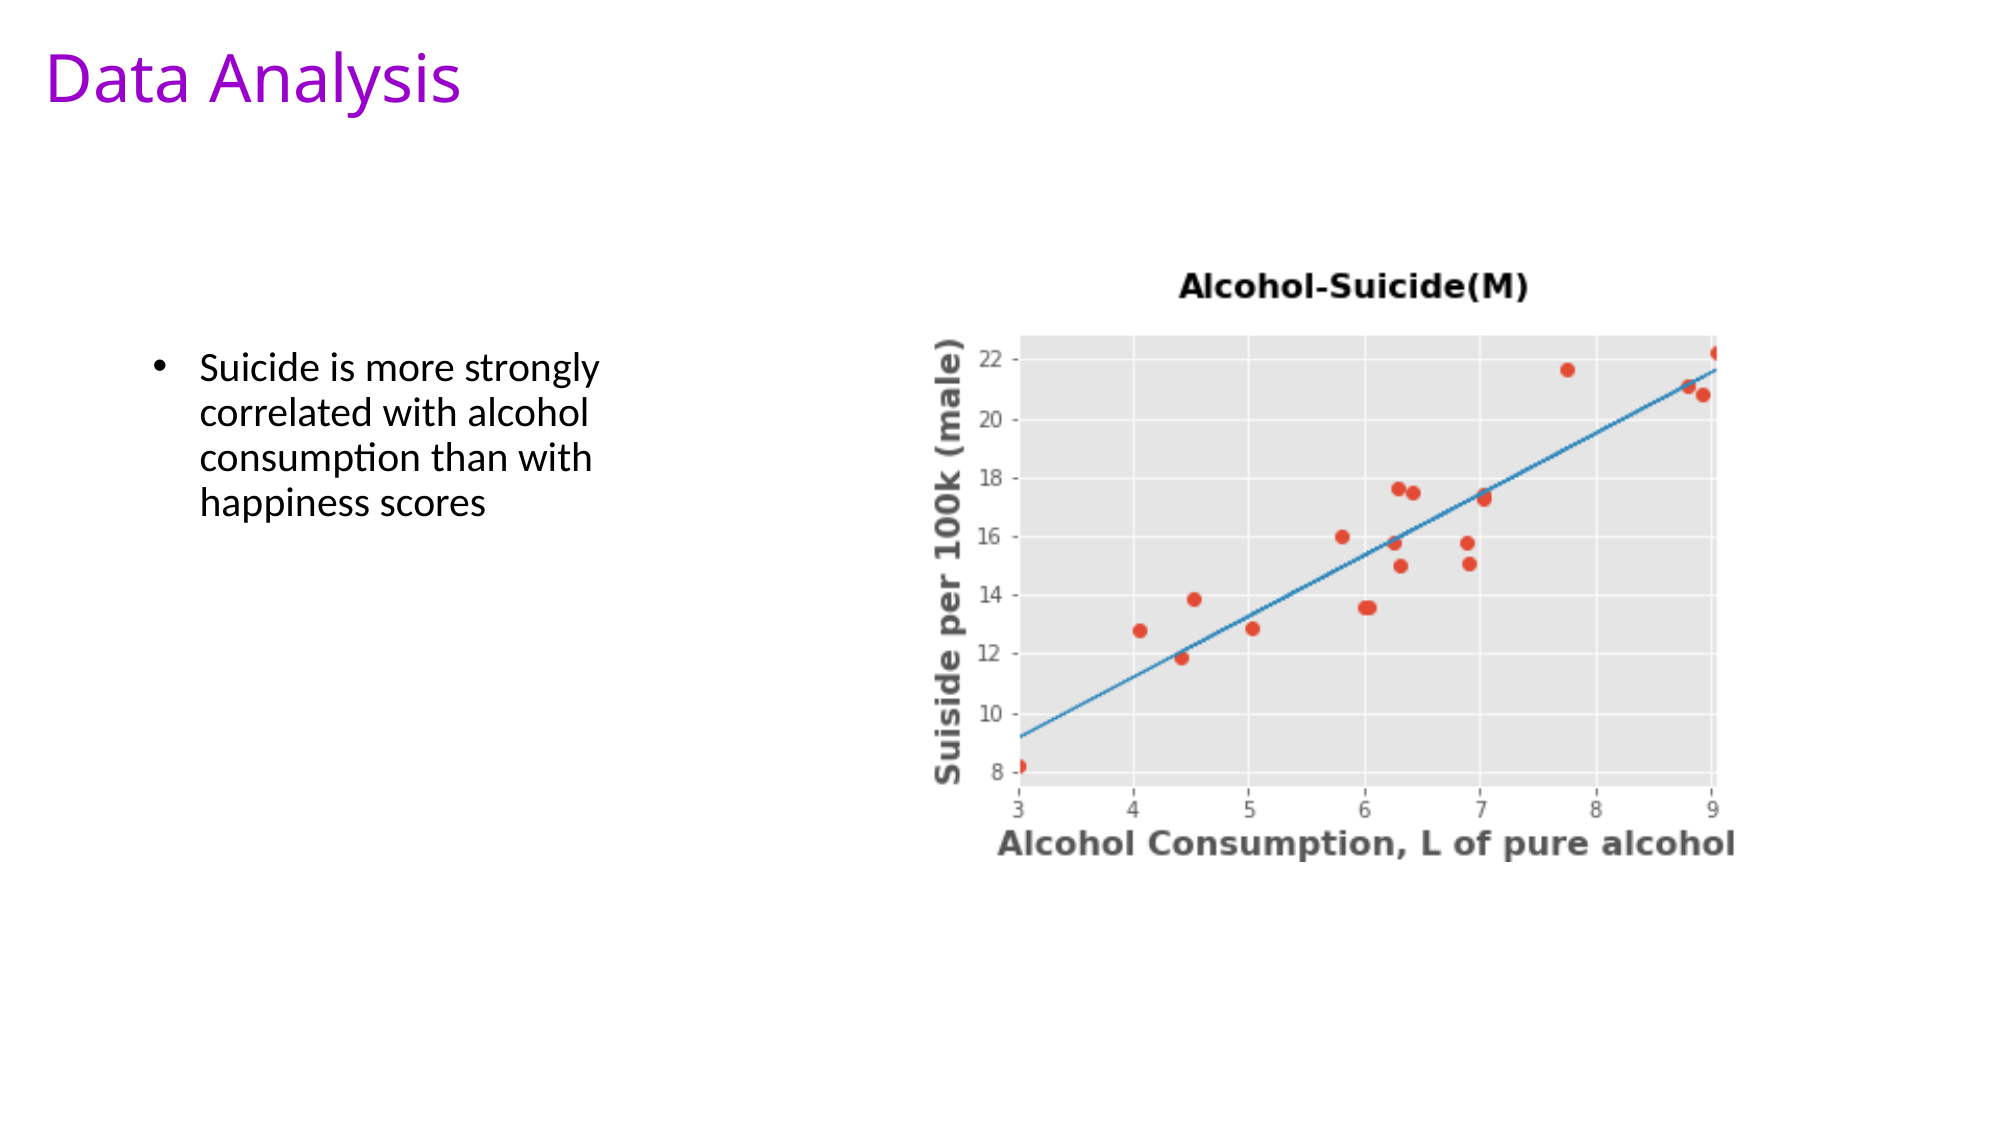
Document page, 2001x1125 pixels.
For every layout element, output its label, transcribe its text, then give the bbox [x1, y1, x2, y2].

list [906, 261, 1807, 862]
list Suicide is more strongly correlated with alcohol consumption than with happiness scores [137, 337, 783, 963]
text_box Data Analysis [0, 0, 509, 163]
